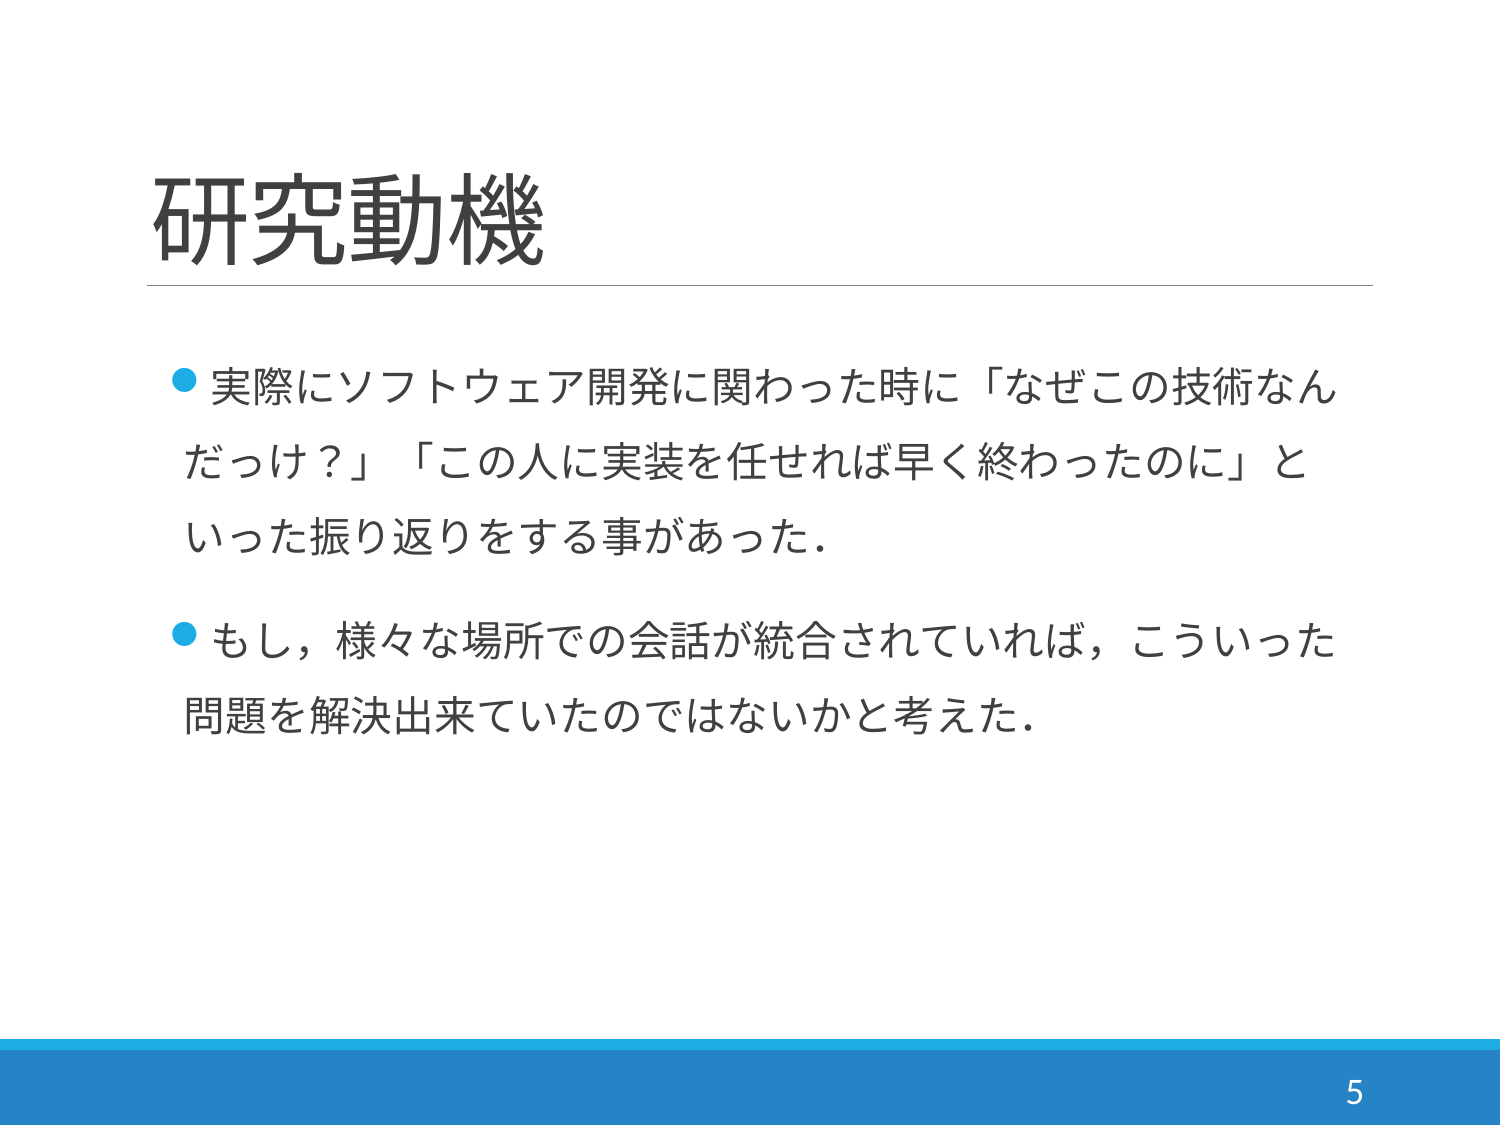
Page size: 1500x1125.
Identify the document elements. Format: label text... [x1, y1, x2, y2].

slide_number 5 [1218, 1059, 1380, 1120]
title 研究動機 [135, 47, 1373, 285]
list 実際にソフトウェア開発に関わった時に「なぜこの技術なんだっけ？」「この人に実装を任せれば早く終わったのに」といった振り返りをする事があった． もし，様々な場所での会話が統合されていれば，こういった問題を解決出来ていたのではないかと考えた． [168, 327, 1339, 916]
